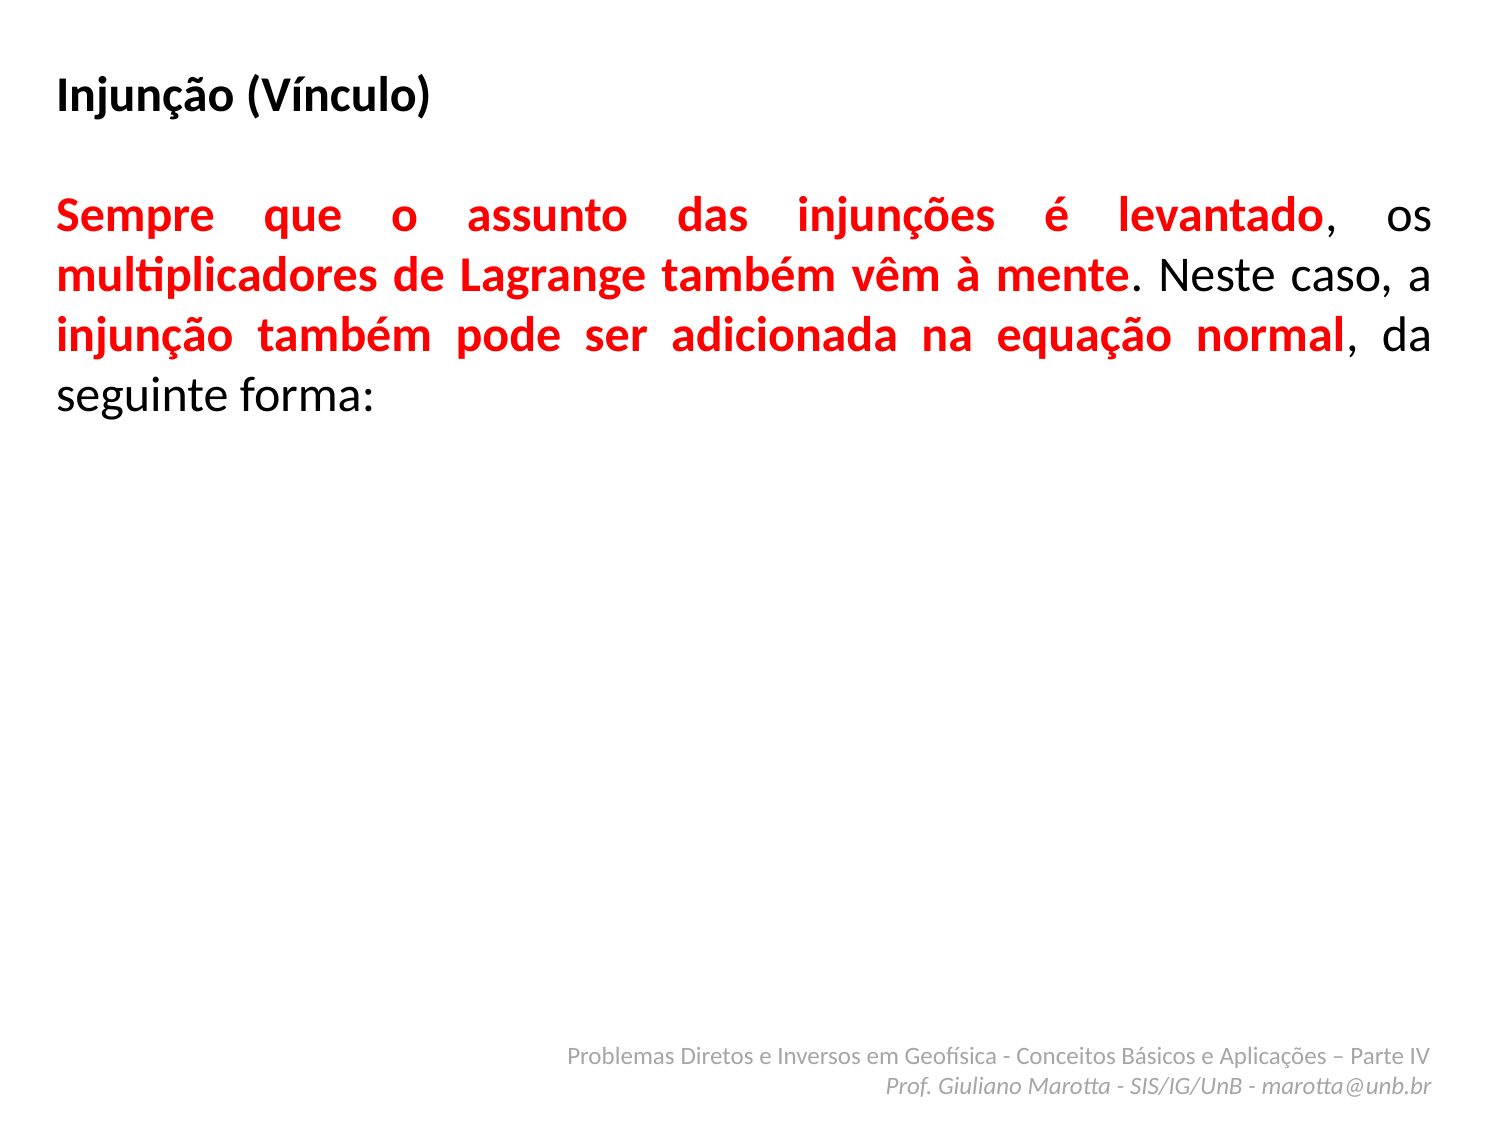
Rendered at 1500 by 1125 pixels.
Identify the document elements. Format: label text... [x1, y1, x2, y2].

text_box Problemas Diretos e Inversos em Geofísica - Conceitos Básicos e Aplicações – Parte IV Prof. Giuliano Marotta - SIS/IG/UnB - marotta@unb.br [41, 1031, 1447, 1107]
